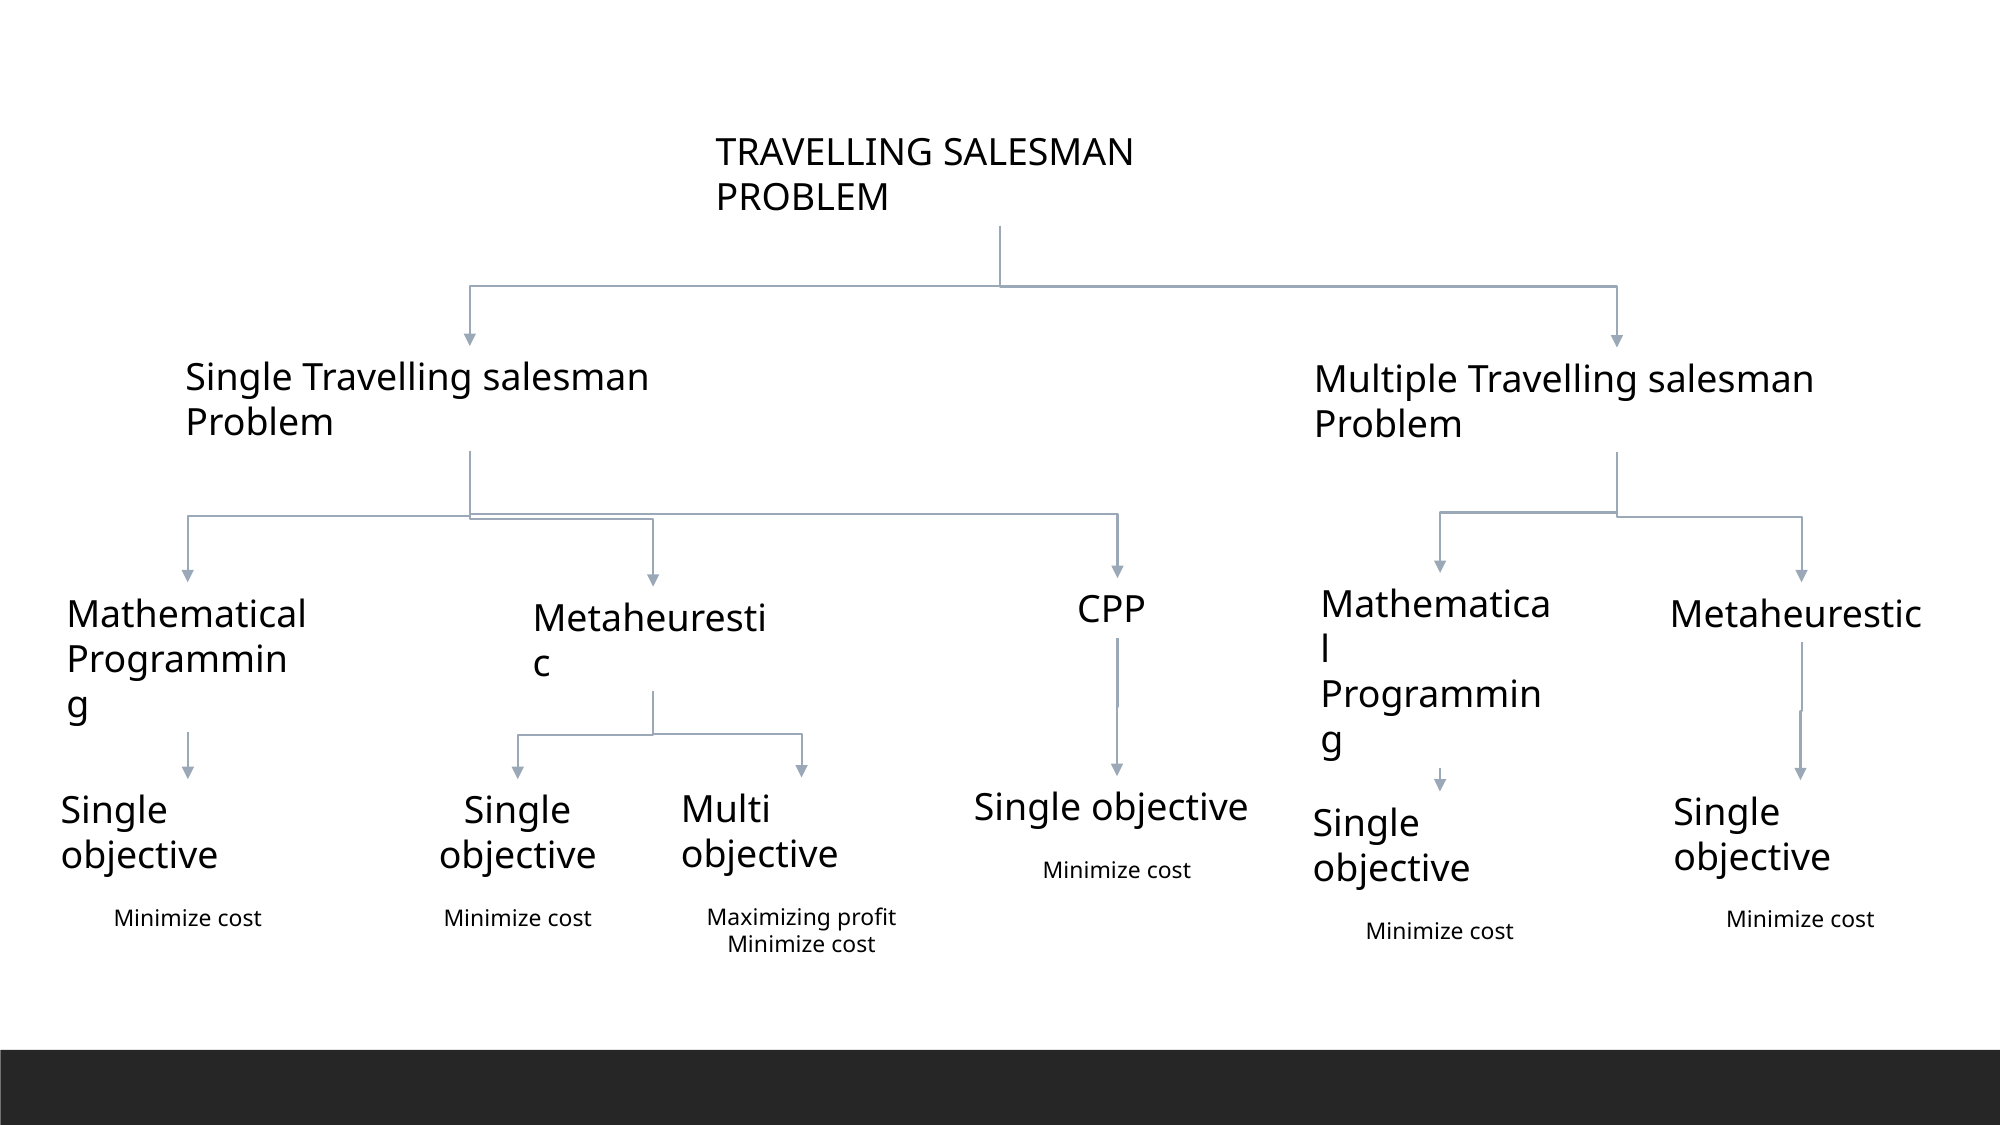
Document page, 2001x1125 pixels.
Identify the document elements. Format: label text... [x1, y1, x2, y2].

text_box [1621, 402, 1797, 588]
text_box Single objective Minimize cost [1297, 791, 1582, 952]
text_box Metaheurestic [517, 586, 704, 646]
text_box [661, 637, 704, 788]
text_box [707, 167, 880, 817]
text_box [518, 644, 652, 782]
text_box Mathematical Programming [1305, 572, 1575, 768]
text_box Mathematical Programming [51, 582, 324, 732]
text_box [1224, 0, 1392, 574]
text_box Metaheurestic [1654, 582, 1949, 642]
text_box Multiple Travelling salesman Problem [1399, 347, 1935, 453]
text_box Single objective Minimize cost [375, 778, 660, 939]
text_box Single objective Minimize cost [959, 776, 1275, 891]
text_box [1445, 401, 1612, 580]
text_box TRAVELLING SALESMAN PROBLEM [828, 120, 1222, 226]
text_box Single objective Minimize cost [1658, 780, 1943, 940]
text_box Single Travelling salesman Problem [170, 345, 649, 451]
text_box Single objective Minimize cost [45, 778, 330, 939]
text_box Multi objective Maximizing profit Minimize cost [666, 777, 937, 965]
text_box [240, 352, 418, 636]
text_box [652, 0, 818, 530]
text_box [470, 404, 652, 589]
text_box CPP [1062, 578, 1173, 638]
